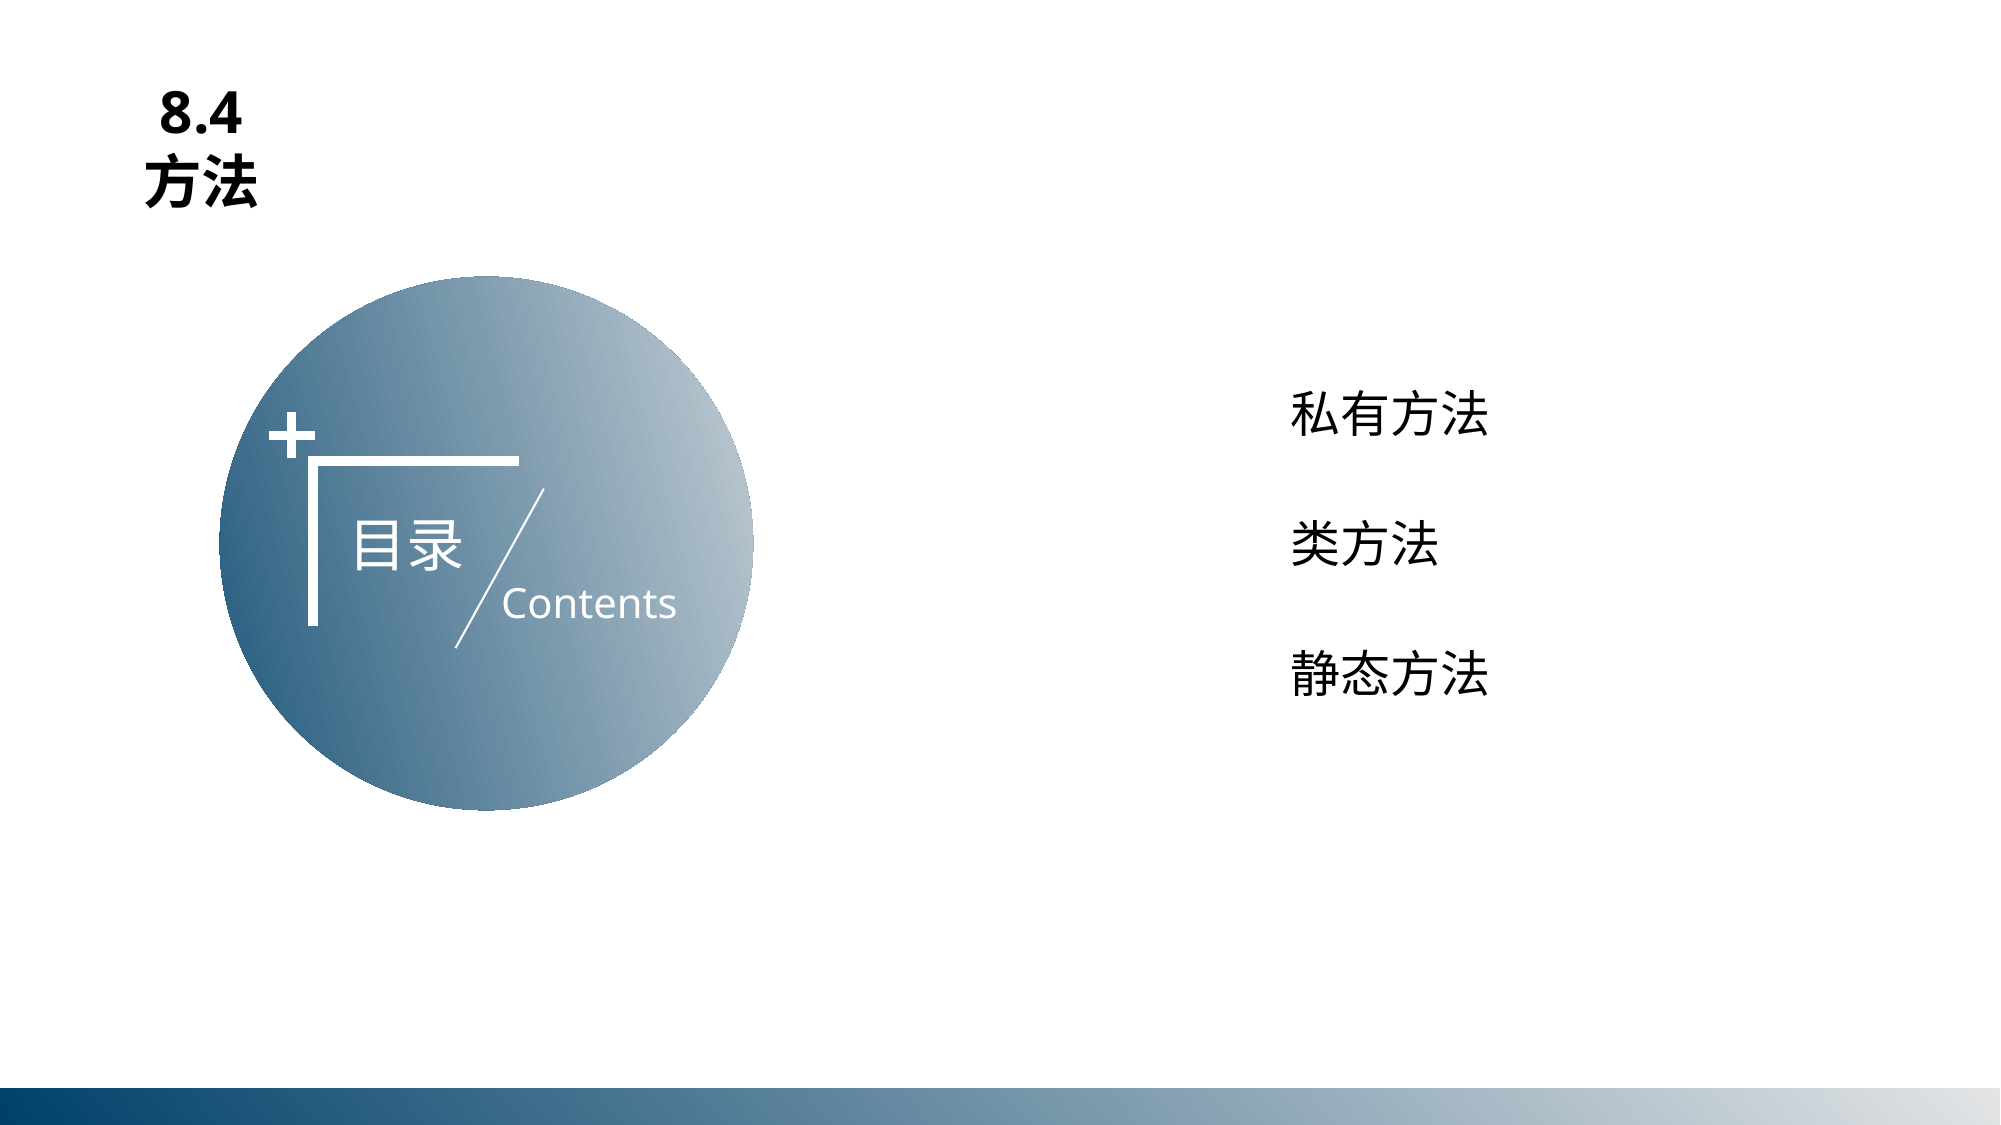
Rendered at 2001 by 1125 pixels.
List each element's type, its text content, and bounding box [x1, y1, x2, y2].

text_box 8.4 方法 [0, 68, 436, 223]
text_box 私有方法 [1275, 374, 1853, 450]
text_box 静态方法 [1275, 635, 1853, 711]
text_box 类方法 [1275, 505, 1853, 580]
